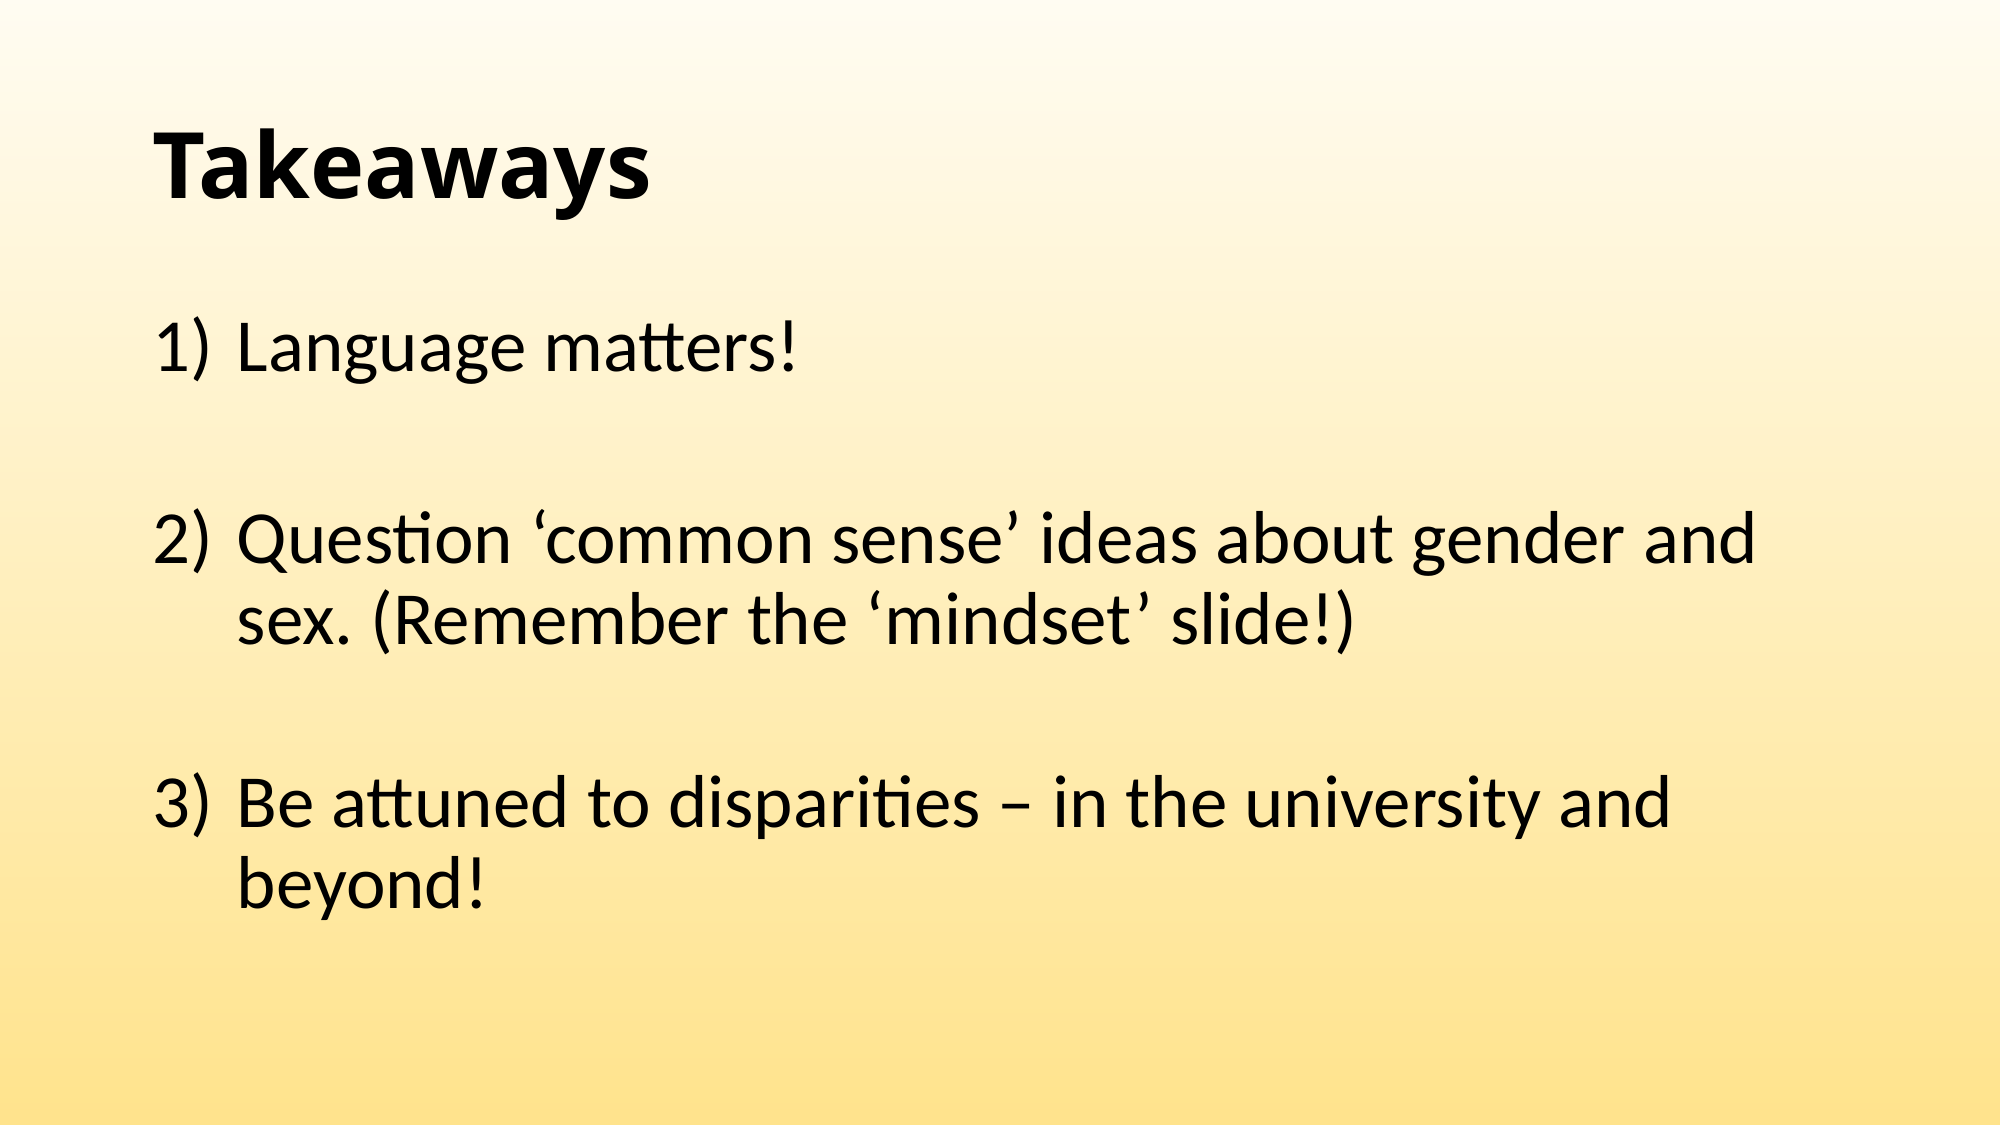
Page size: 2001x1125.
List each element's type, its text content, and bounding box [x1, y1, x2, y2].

title Takeaways [137, 59, 1863, 278]
list Language matters! Question ‘common sense’ ideas about gender and sex. (Remember the ‘mindset’ slide!) Be attuned to disparities – in the university and beyond! [137, 299, 1863, 1014]
